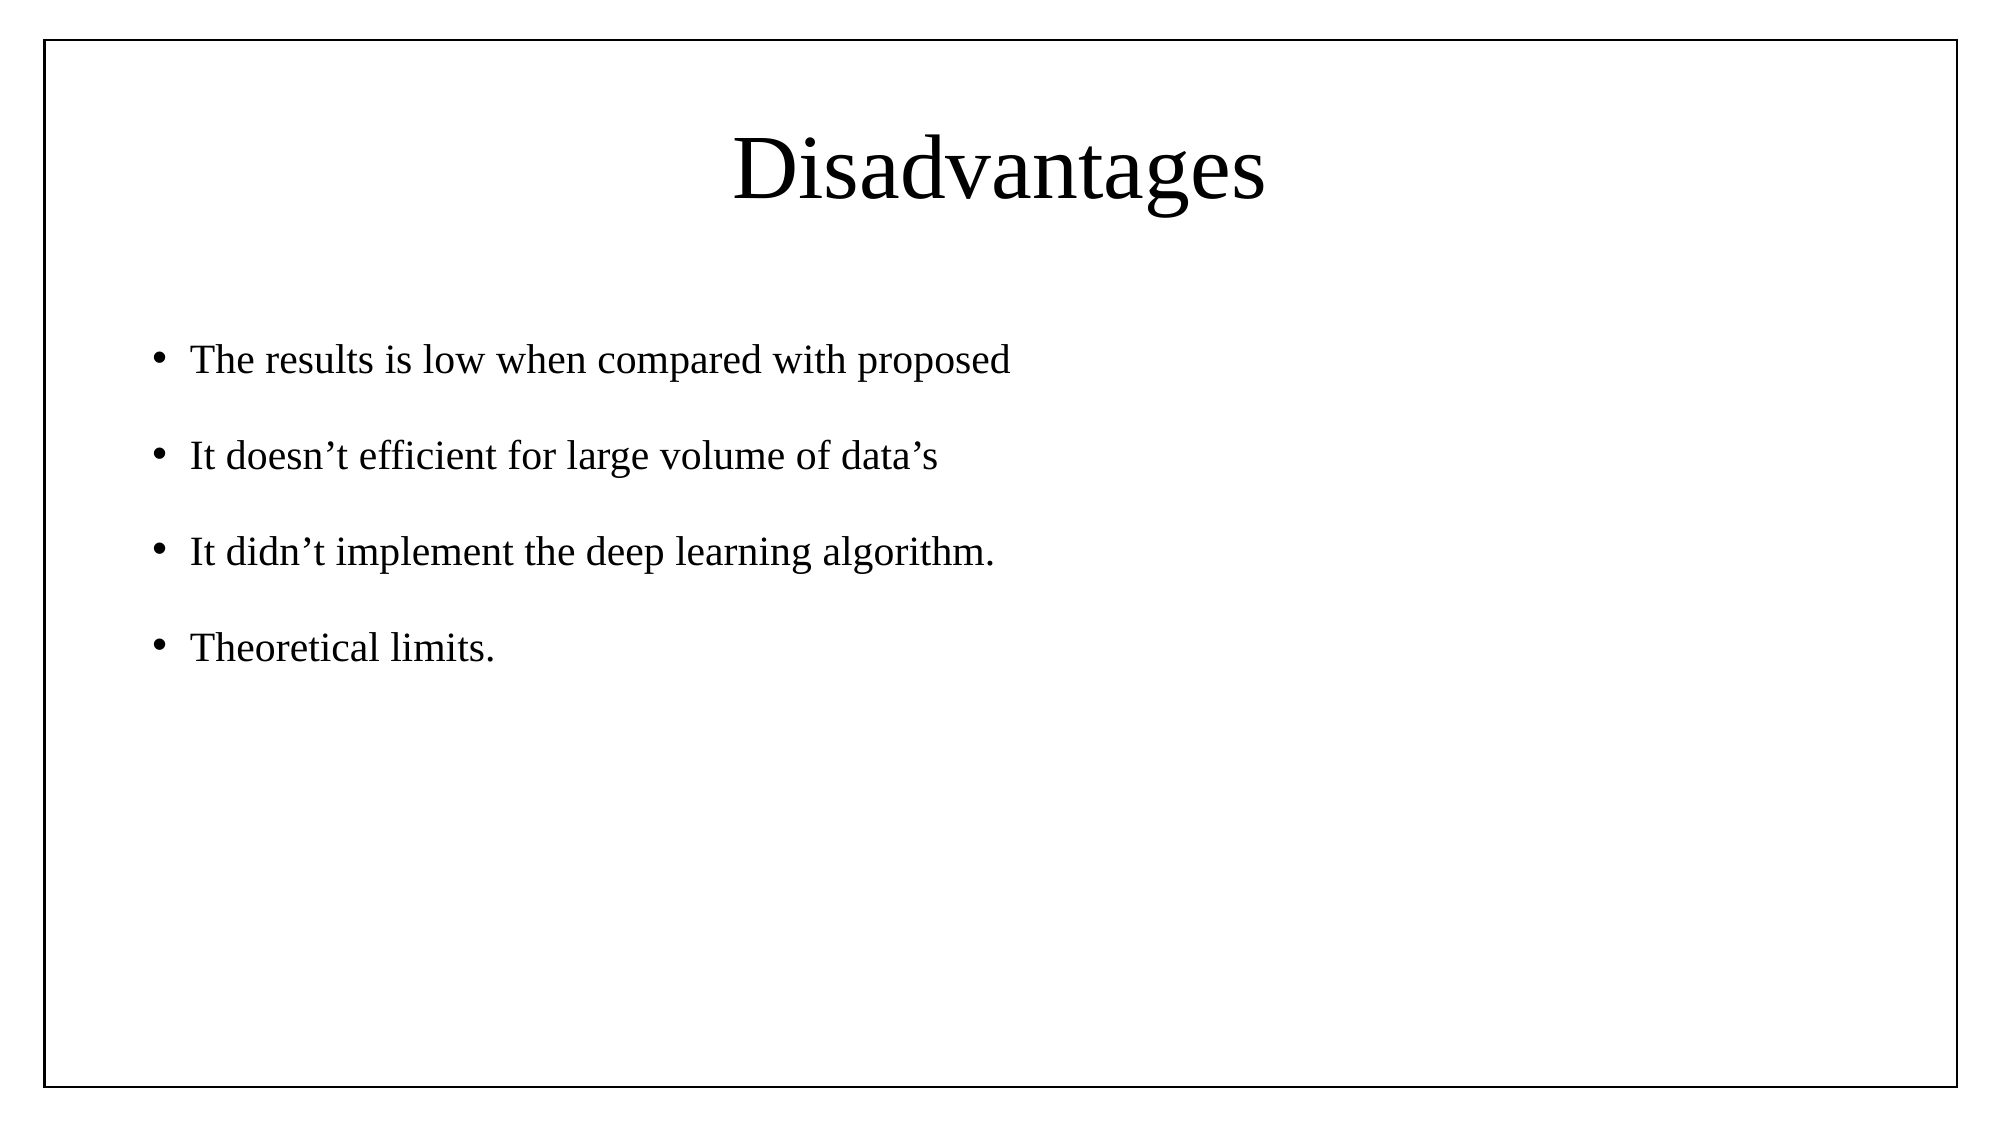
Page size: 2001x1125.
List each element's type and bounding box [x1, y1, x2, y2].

text_box [43, 39, 1958, 1088]
